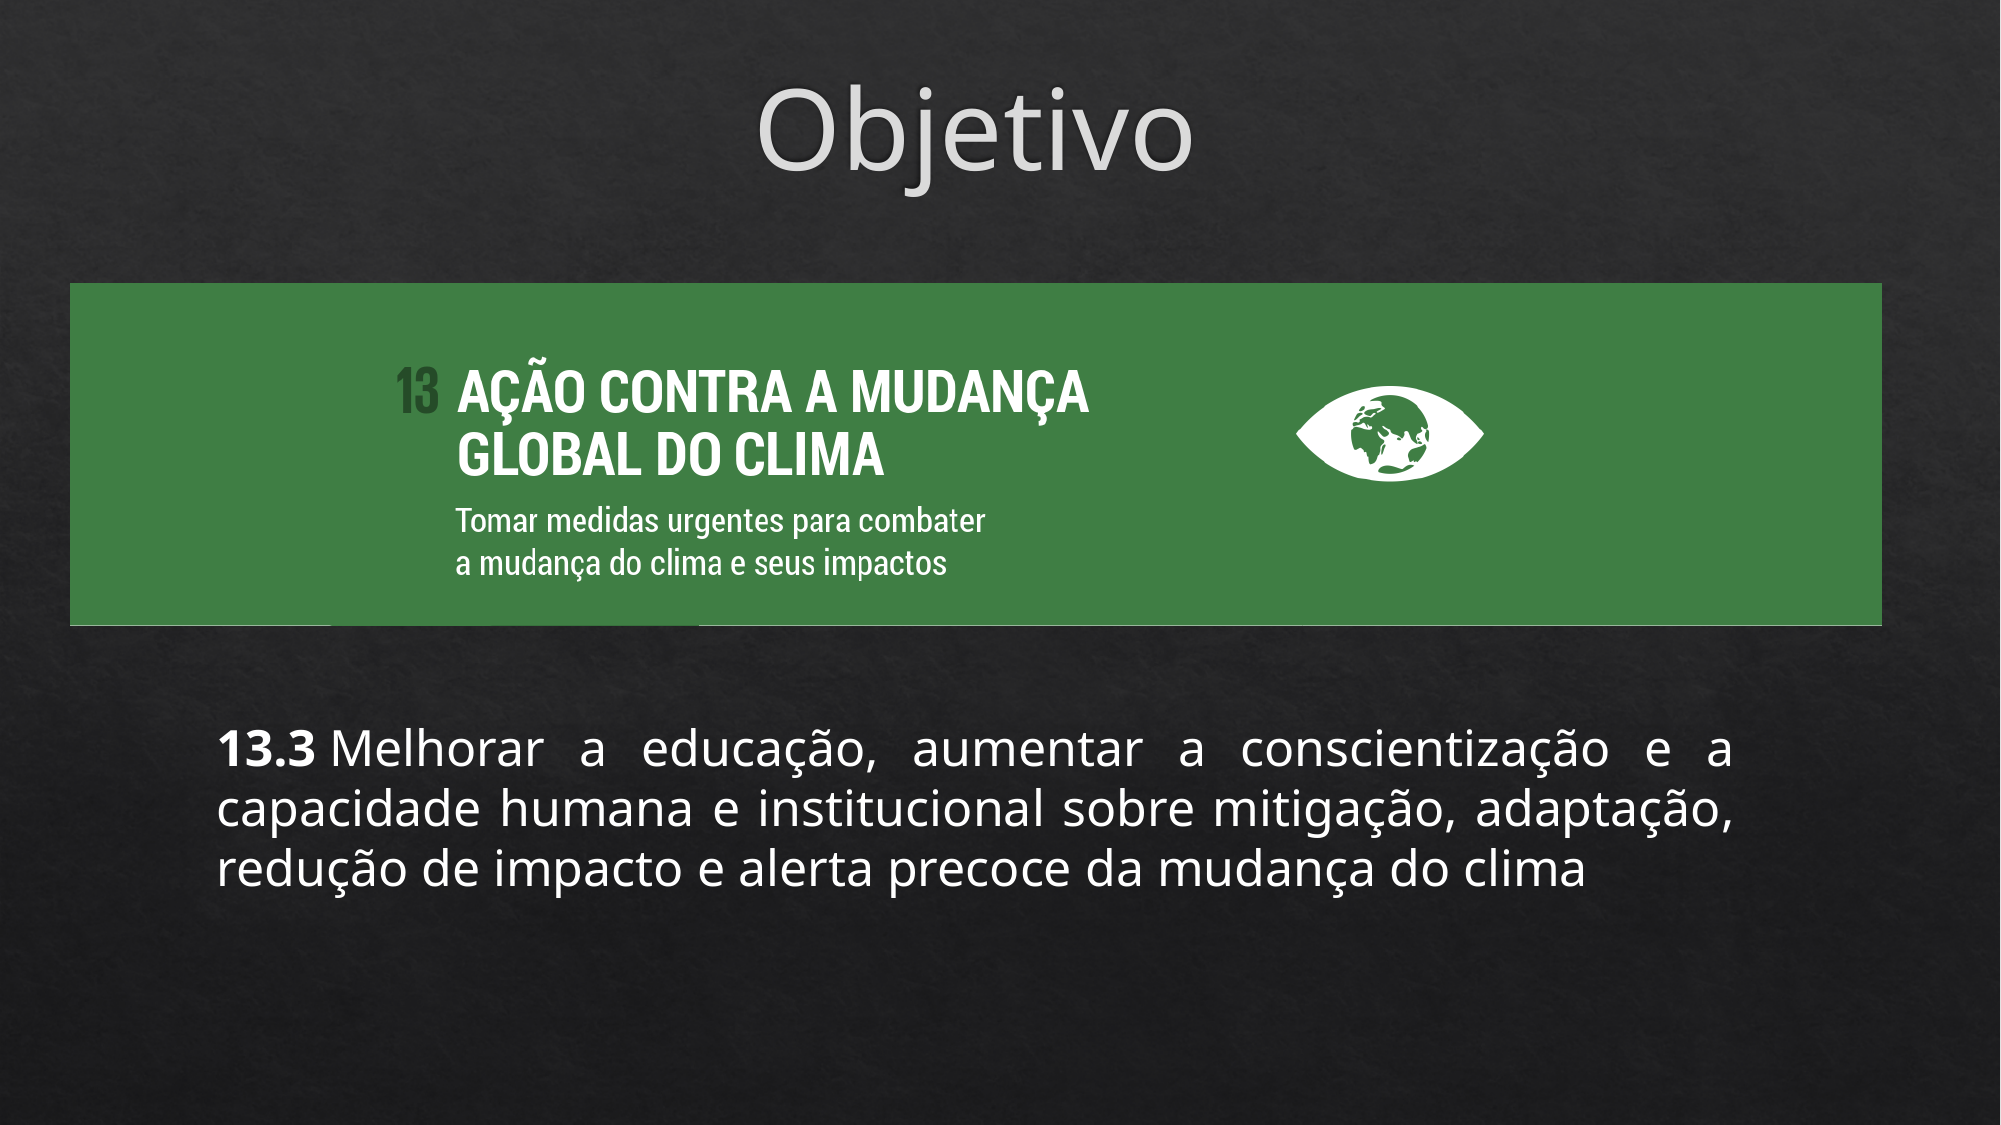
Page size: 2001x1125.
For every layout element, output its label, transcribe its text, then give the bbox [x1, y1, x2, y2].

title Objetivo [201, 0, 1751, 201]
picture [70, 283, 1882, 627]
text_box 13.3 Melhorar a educação, aumentar a conscientização e a capacidade humana e institucional sobre mitigação, adaptação, redução de impacto e alerta precoce da mudança do clima [201, 709, 1751, 995]
